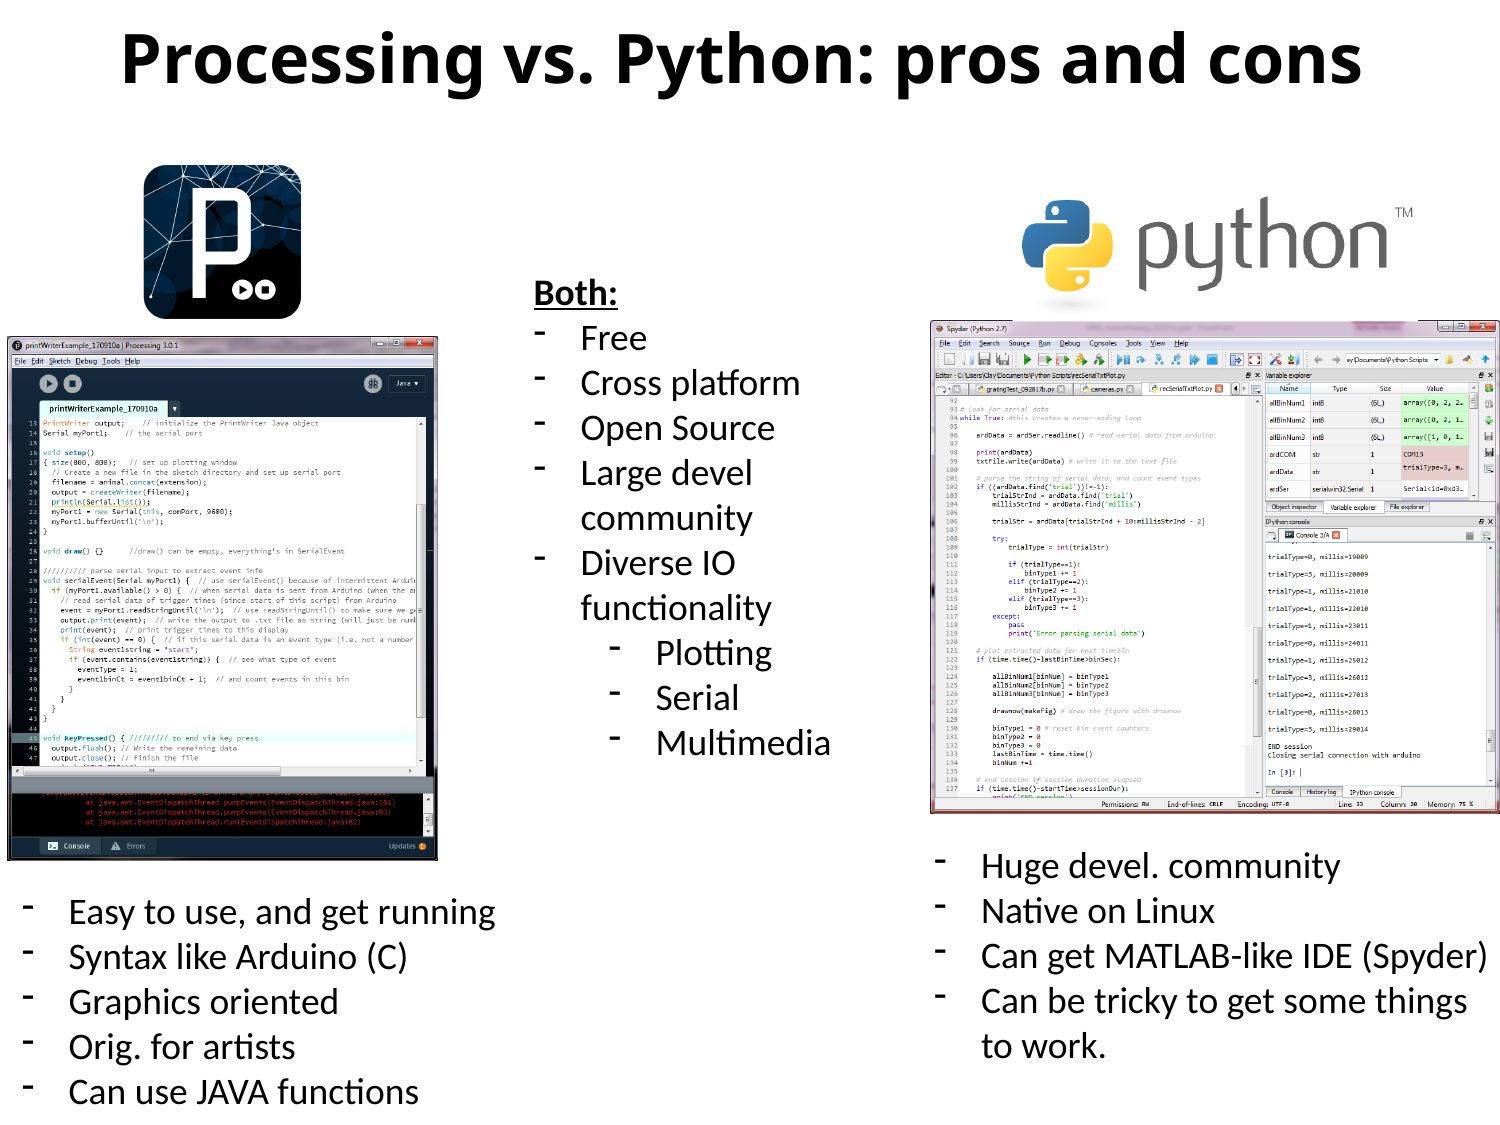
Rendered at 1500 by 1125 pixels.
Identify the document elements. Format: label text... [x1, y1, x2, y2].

picture [7, 336, 438, 861]
picture [141, 162, 304, 323]
text_box Both: Free Cross platform Open Source Large devel community Diverse IO functionality Plotting Serial Multimedia [519, 260, 884, 771]
picture [930, 192, 1500, 814]
text_box Easy to use, and get running Syntax like Arduino (C) Graphics oriented Orig. for artists Can use JAVA functions [7, 879, 562, 1120]
title Processing vs. Python: pros and cons [104, 7, 1386, 115]
text_box Huge devel. community Native on Linux Can get MATLAB-like IDE (Spyder) Can be tricky to get some things to work. [919, 834, 1500, 1119]
